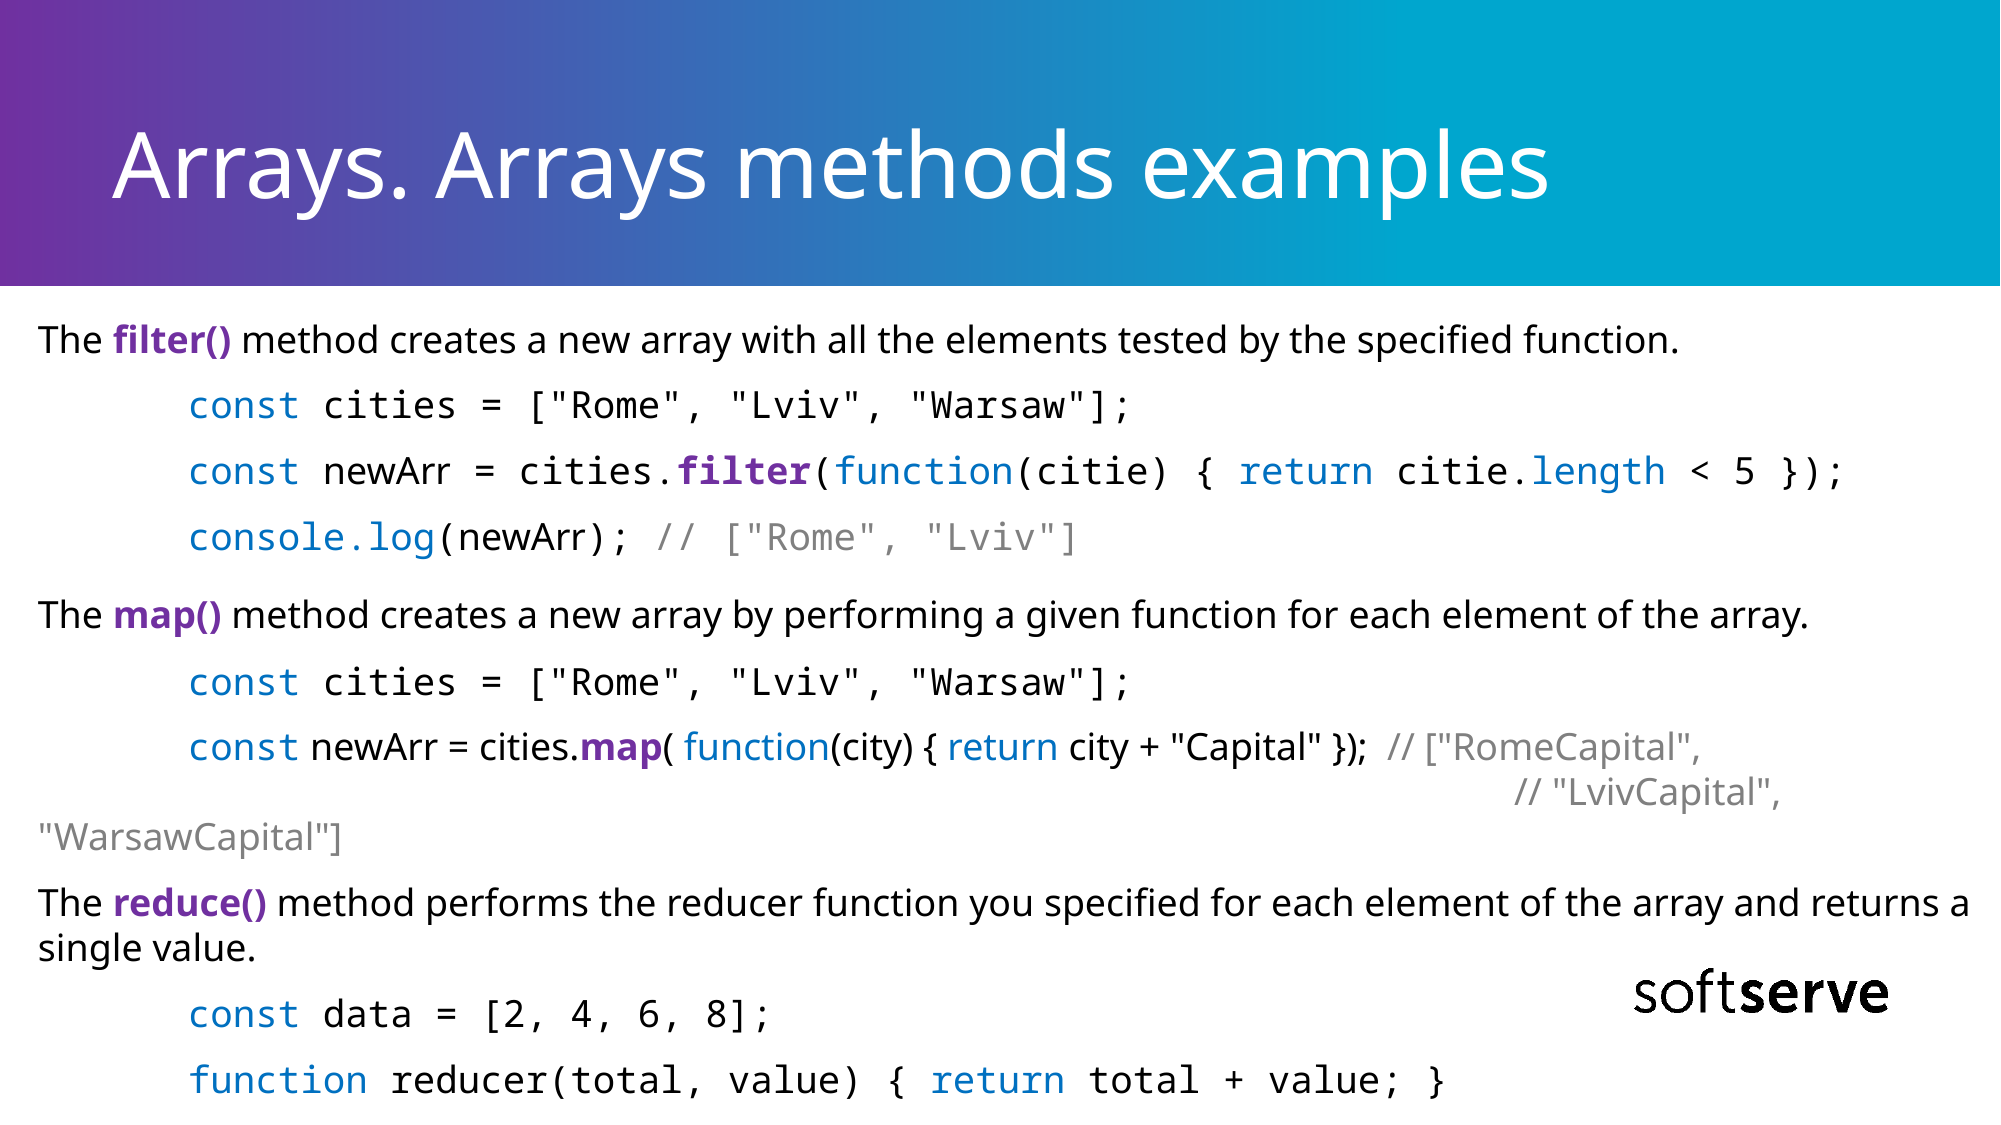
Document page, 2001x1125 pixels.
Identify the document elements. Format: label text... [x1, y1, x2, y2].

list The filter() method creates a new array with all the elements tested by the specified function. const cities = ["Rome", "Lviv", "Warsaw"]; const newArr = cities.filter(function(citie) { return citie.length < 5 }); console.log(newArr); // ["Rome", "Lviv"] The map() method creates a new array by performing a given function for each element of the array. const cities = ["Rome", "Lviv", "Warsaw"]; const newArr = cities.map( function(city) { return city + "Capital" }); // ["RomeCapital", // "LvivCapital", "WarsawCapital"] The reduce() method performs the reducer function you specified for each element of the array and returns a single value. const data = [2, 4, 6, 8]; function reducer(total, value) { return total + value; } const sum = data.reduce(reducer); // 20 [37, 308, 2000, 1120]
title Arrays. Arrays methods examples [112, 112, 1888, 225]
